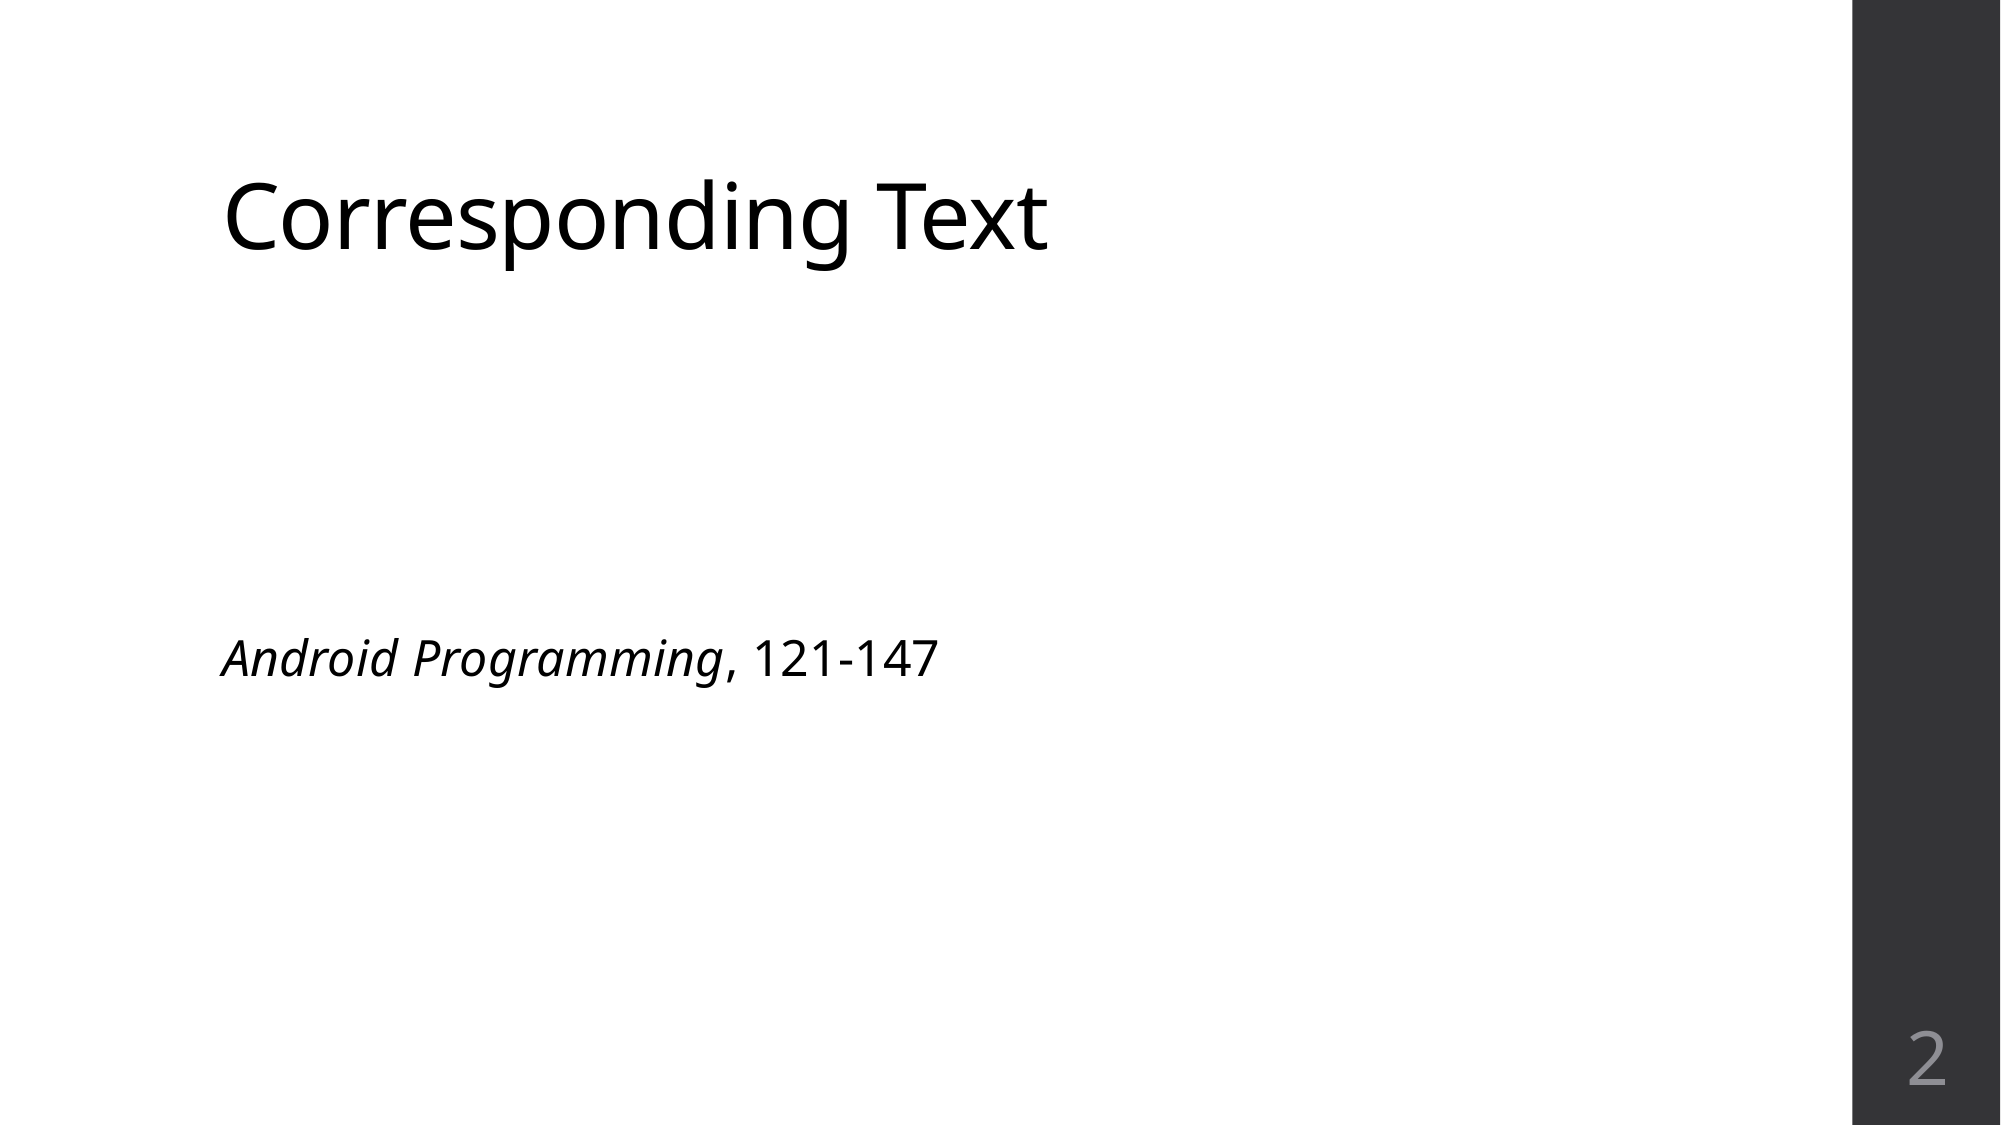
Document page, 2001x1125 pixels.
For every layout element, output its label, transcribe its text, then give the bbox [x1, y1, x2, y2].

slide_number 2 [1852, 1012, 2000, 1110]
list Android Programming, 121-147 [206, 299, 1617, 1014]
title Corresponding Text [206, 60, 1797, 278]
